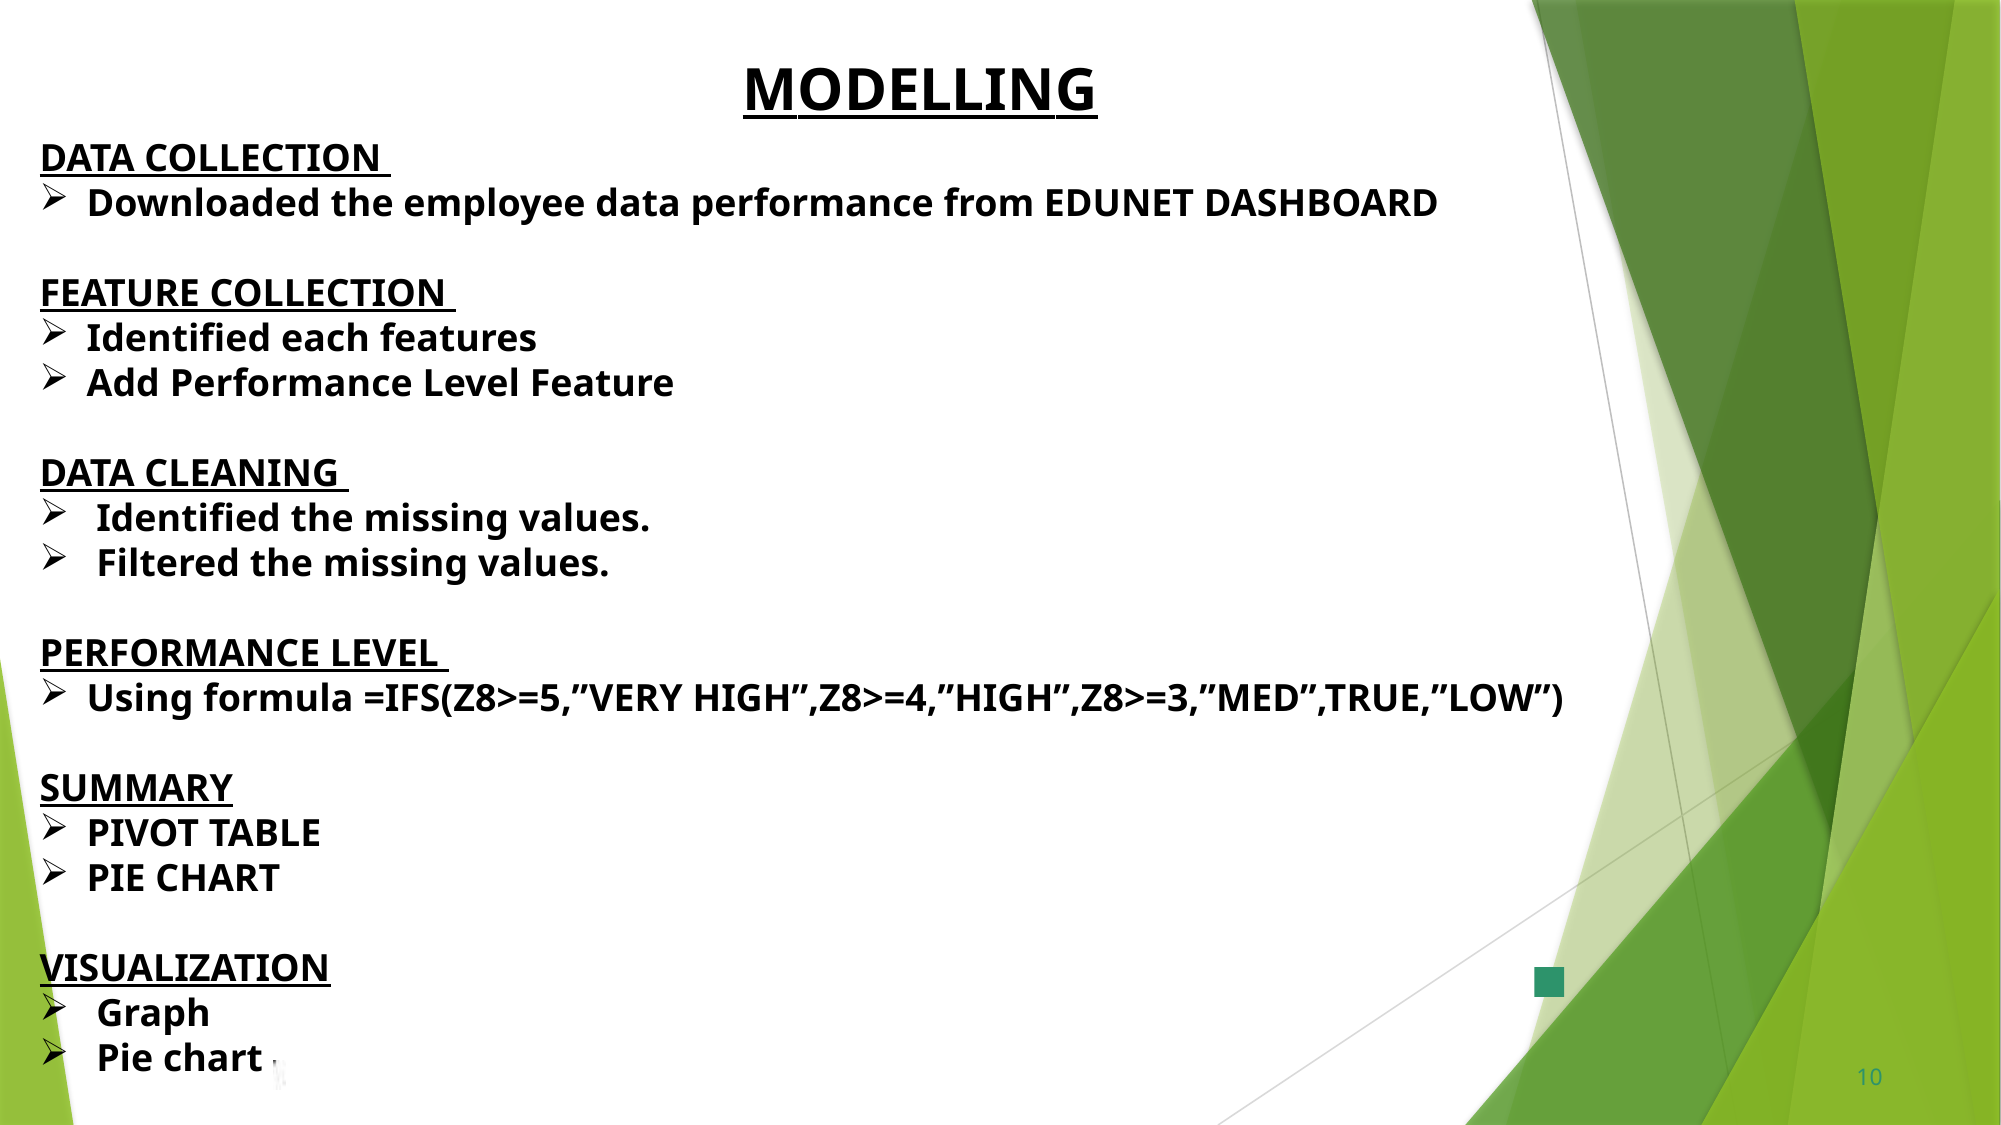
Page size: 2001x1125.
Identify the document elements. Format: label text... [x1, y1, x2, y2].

picture [272, 1060, 287, 1091]
text_box MODELLING [724, 49, 1267, 122]
text_box DATA COLLECTION Downloaded the employee data performance from EDUNET DASHBOARD FEATURE COLLECTION Identified each features Add Performance Level Feature DATA CLEANING Identified the missing values. Filtered the missing values. PERFORMANCE LEVEL Using formula =IFS(Z8>=5,”VERY HIGH”,Z8>=4,”HIGH”,Z8>=3,”MED”,TRUE,”LOW”) SUMMARY PIVOT TABLE PIE CHART VISUALIZATION Graph Pie chart [24, 126, 1738, 1125]
text_box 10 [1849, 1061, 1888, 1095]
